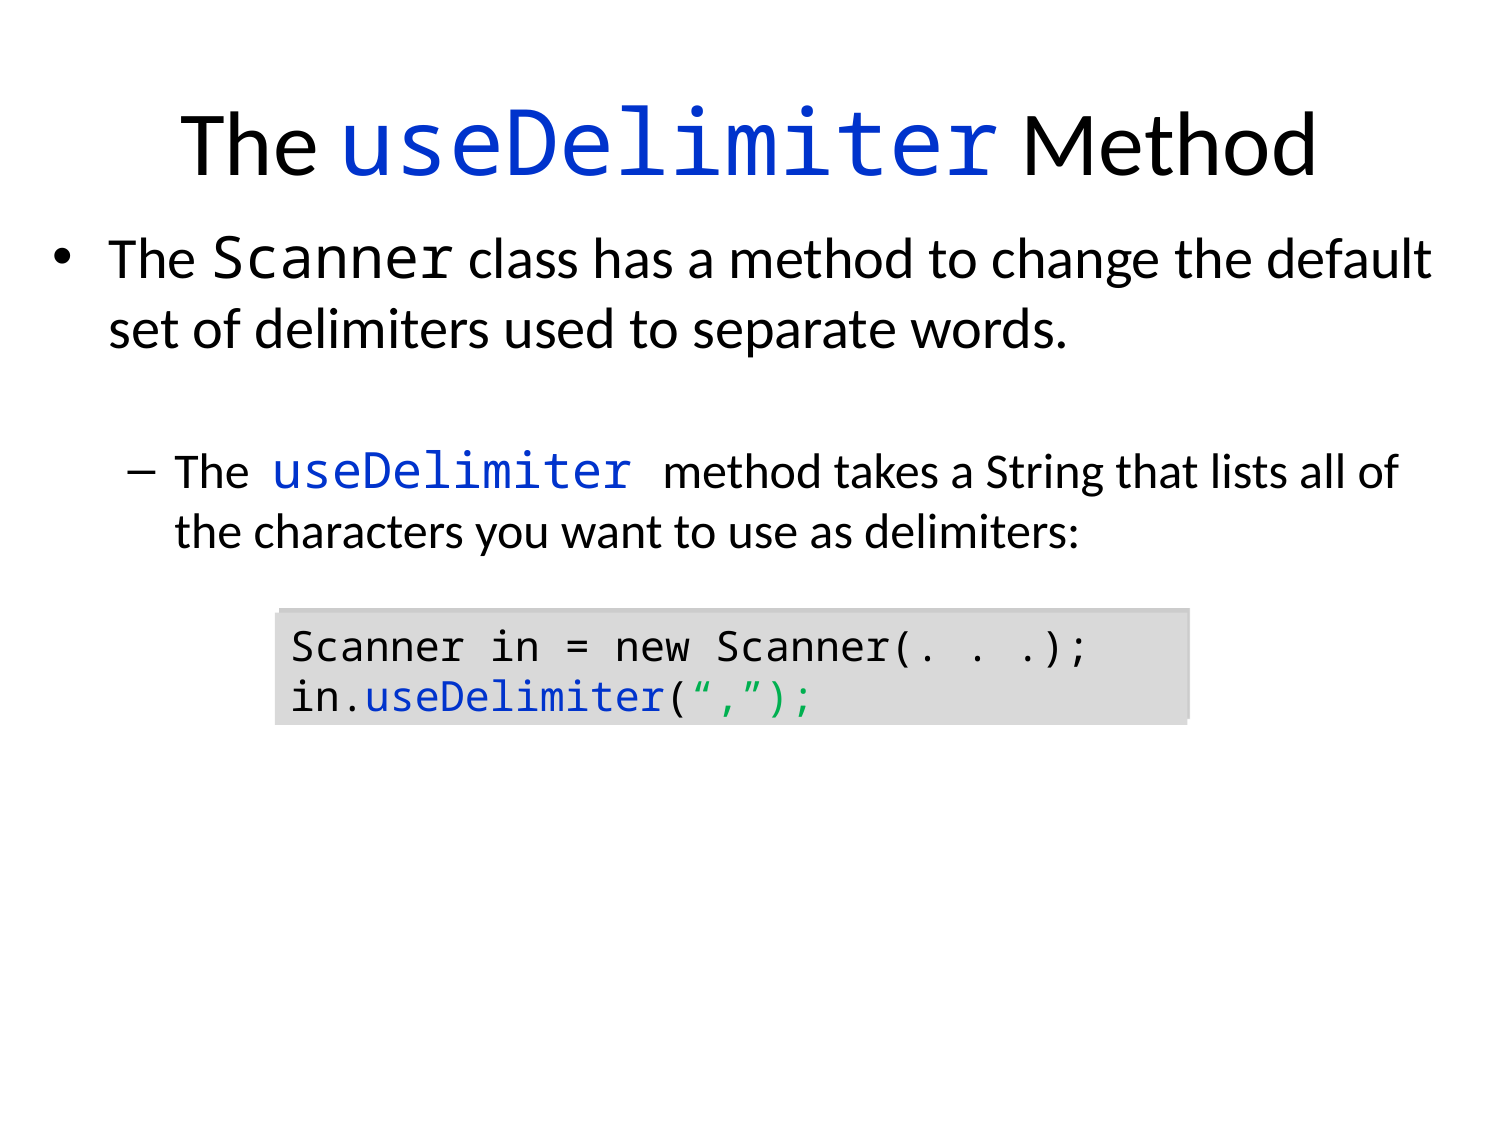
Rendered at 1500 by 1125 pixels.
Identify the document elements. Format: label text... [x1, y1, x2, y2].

title The useDelimiter Method [75, 45, 1425, 212]
text_box Scanner in = new Scanner(. . .); in.useDelimiter(“,”); [274, 612, 1188, 725]
list The Scanner class has a method to change the default set of delimiters used to separate words. The useDelimiter method takes a String that lists all of the characters you want to use as delimiters: [37, 212, 1450, 1050]
